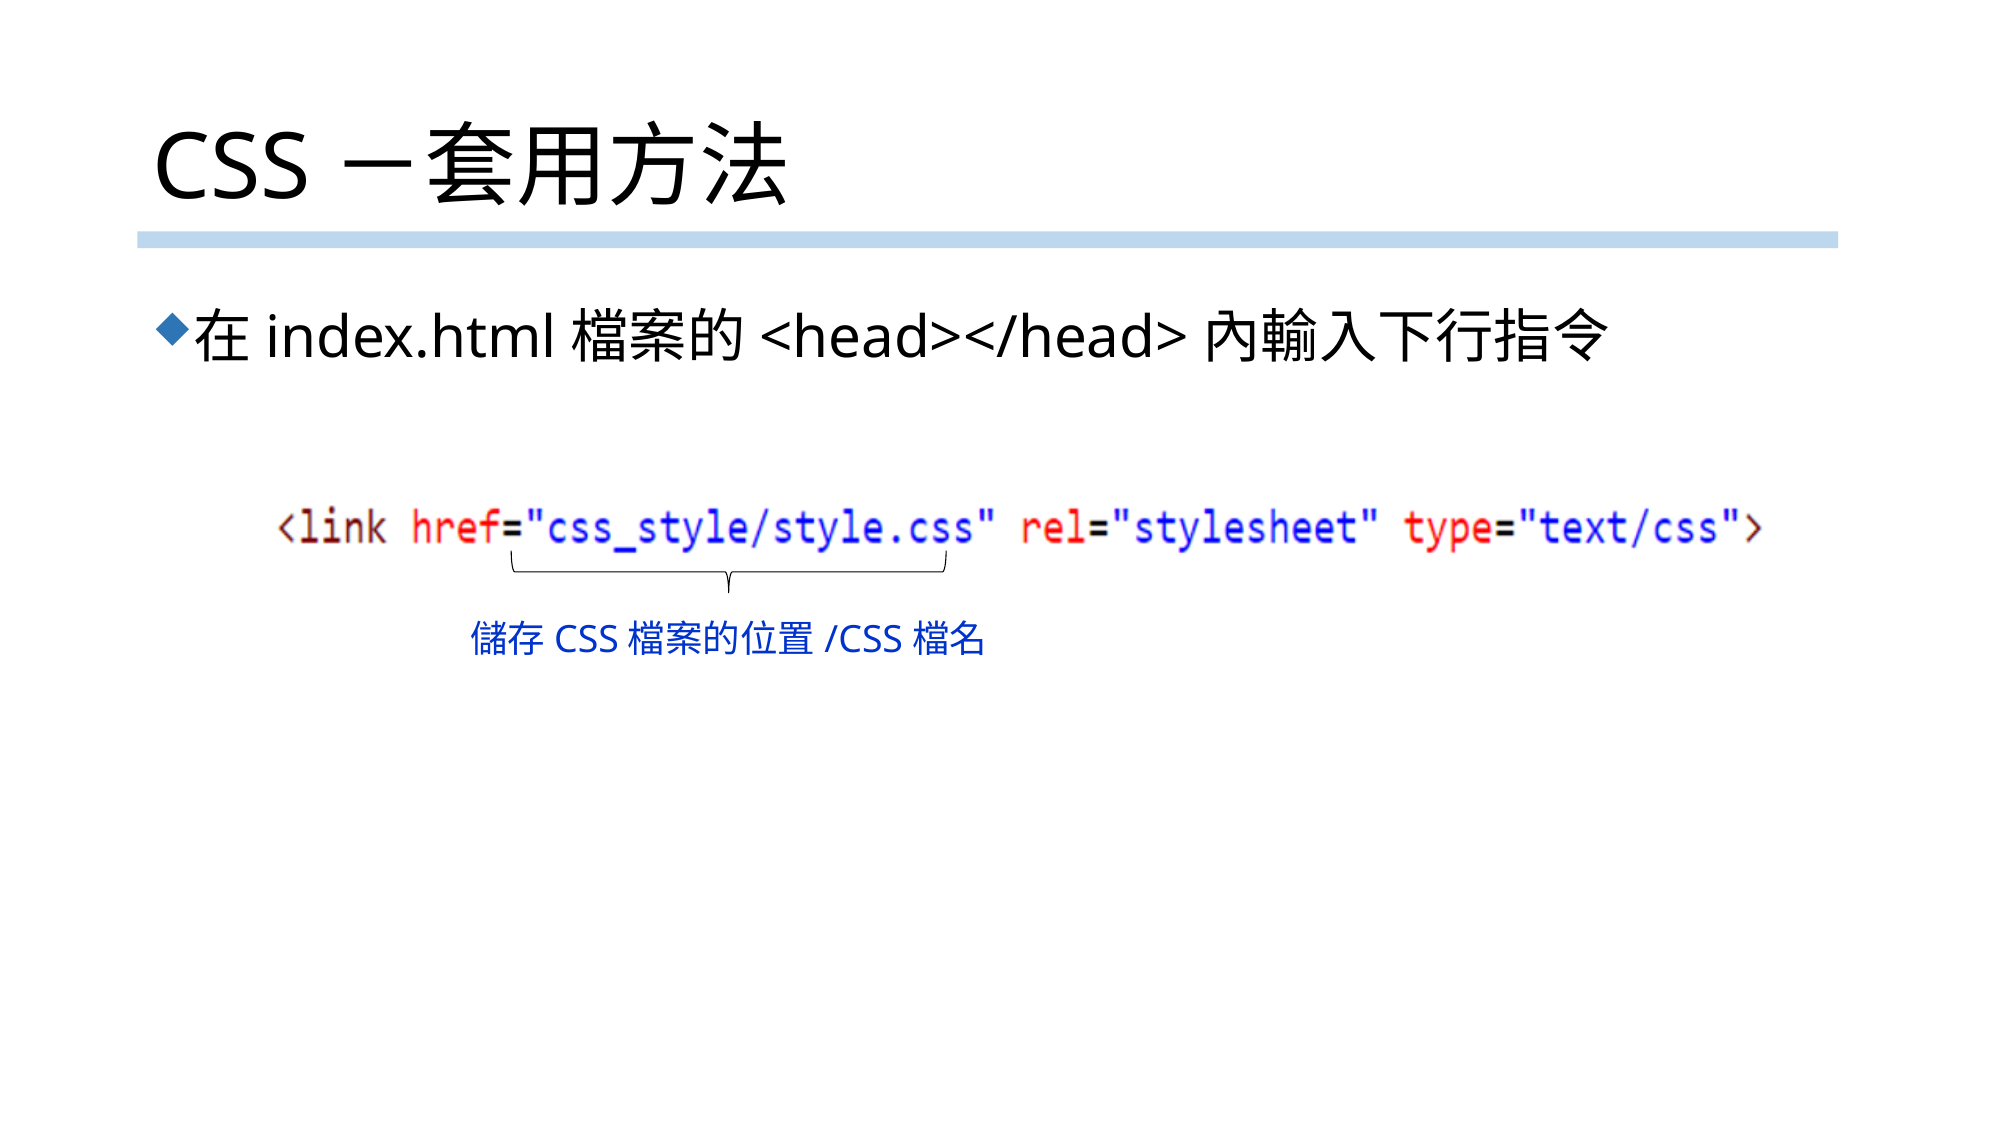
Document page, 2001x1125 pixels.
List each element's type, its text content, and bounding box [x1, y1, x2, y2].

title CSS－套用方法 [137, 59, 1863, 278]
text_box [136, 230, 1839, 249]
list 在index.html檔案的<head></head>內輸入下行指令 [137, 299, 1863, 433]
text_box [250, 490, 1810, 669]
